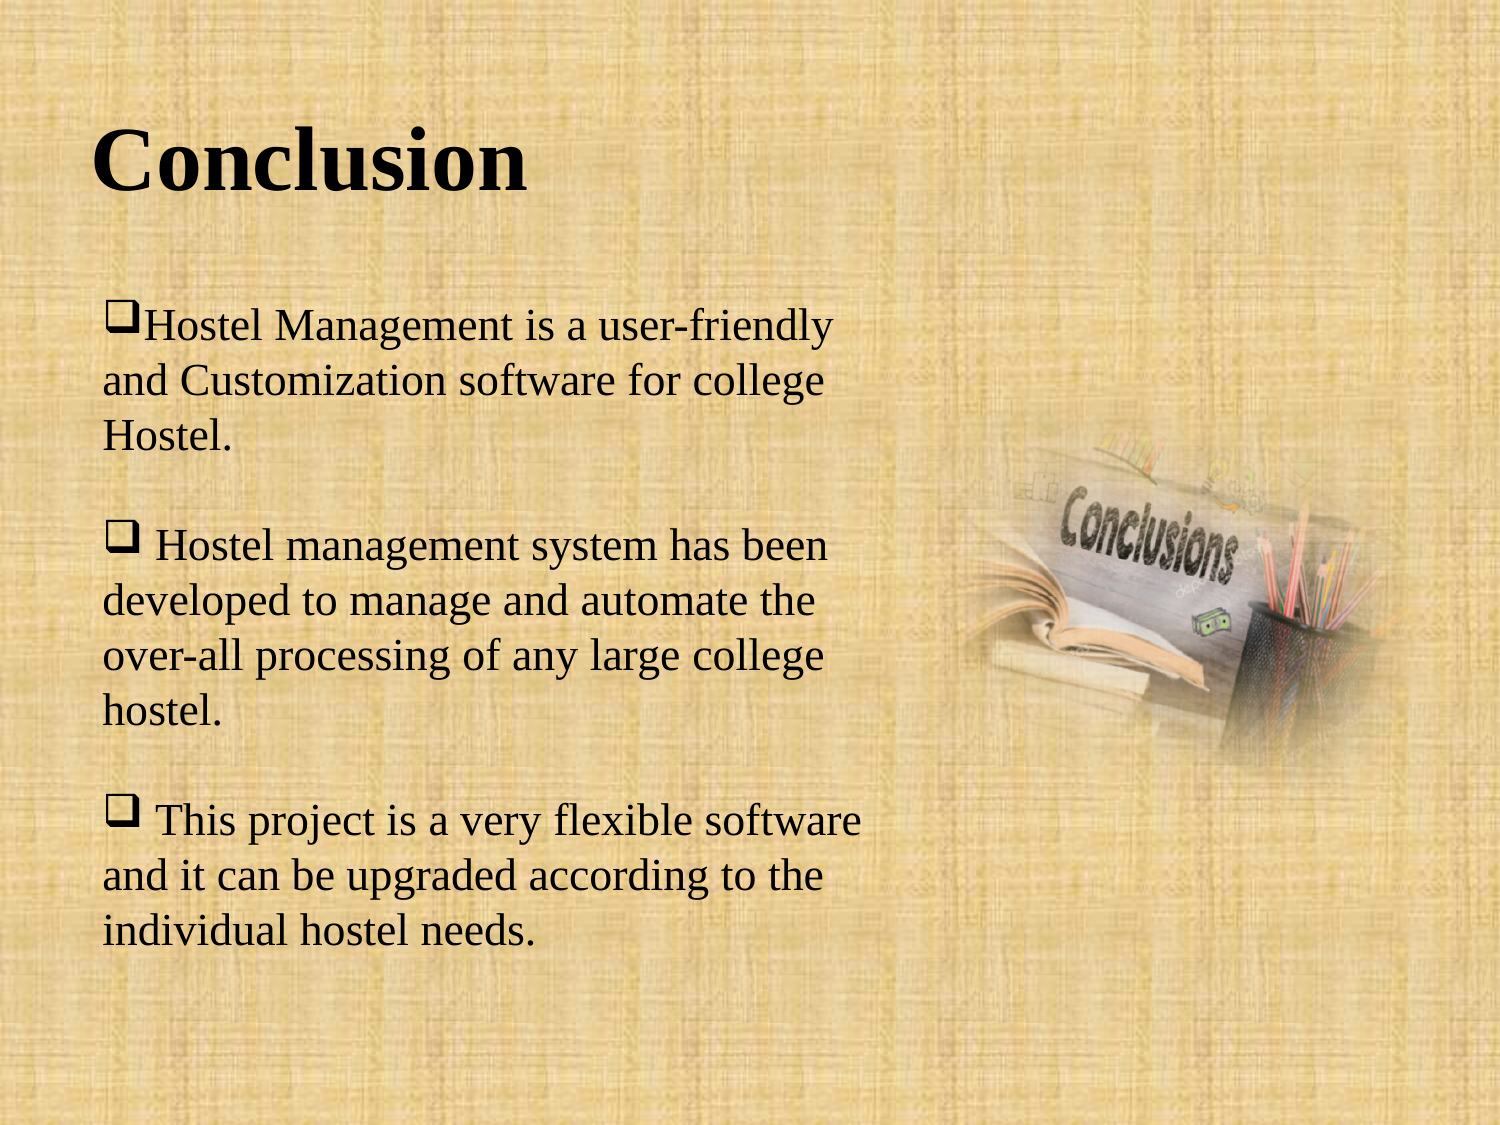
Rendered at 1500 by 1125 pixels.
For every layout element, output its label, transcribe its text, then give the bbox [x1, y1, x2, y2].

picture [0, 0, 1500, 1125]
text_box Hostel Management is a user-friendly and Customization software for college Hostel. Hostel management system has been developed to manage and automate the over-all processing of any large college hostel. This project is a very flexible software and it can be upgraded according to the individual hostel needs. [87, 287, 888, 962]
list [893, 389, 1461, 810]
title Conclusion [75, 75, 1425, 233]
